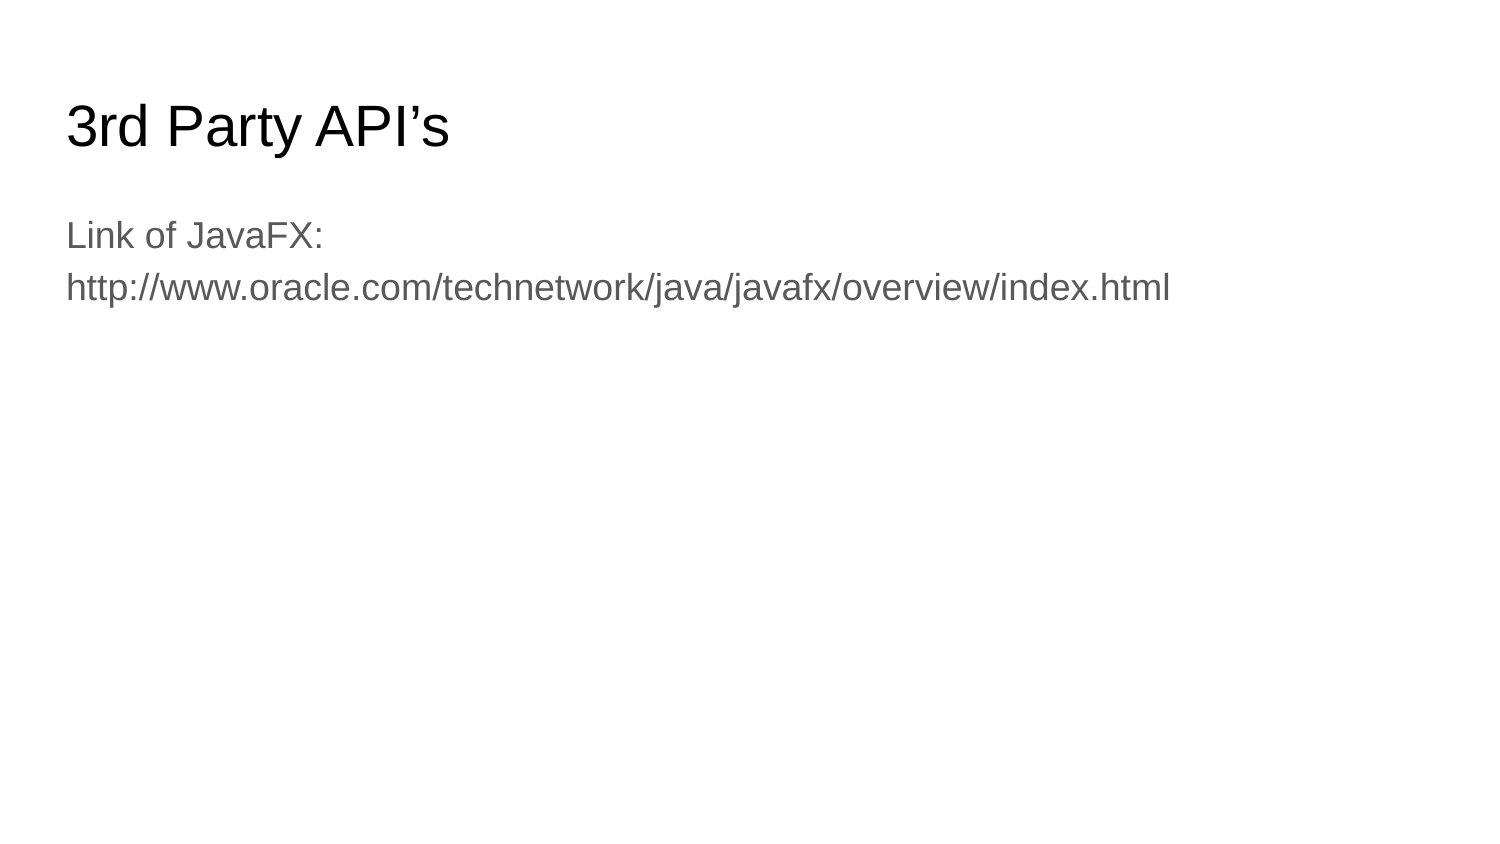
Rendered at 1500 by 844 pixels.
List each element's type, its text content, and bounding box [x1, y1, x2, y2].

title 3rd Party API’s [51, 72, 1449, 167]
list Link of JavaFX: http://www.oracle.com/technetwork/java/javafx/overview/index.html [51, 189, 1449, 750]
